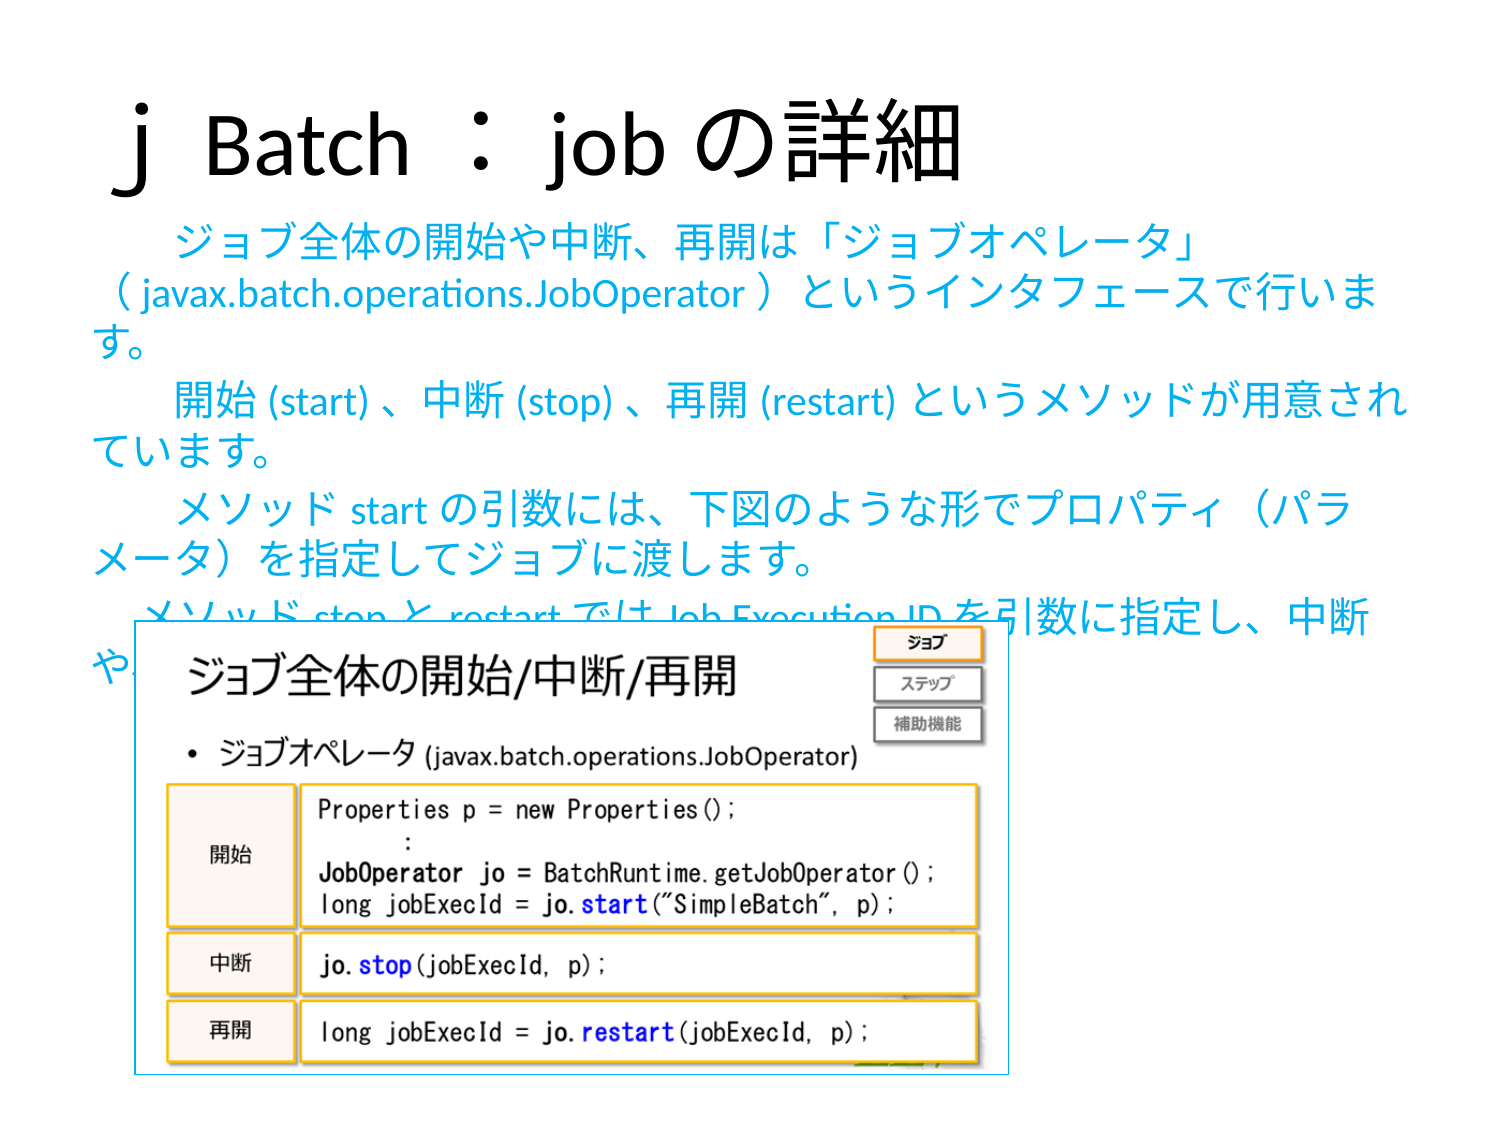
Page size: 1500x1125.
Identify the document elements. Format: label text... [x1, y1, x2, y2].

list ジョブ全体の開始や中断、再開は「ジョブオペレータ」（javax.batch.operations.JobOperator）というインタフェースで行います。 開始(start)、中断(stop)、再開(restart)というメソッドが用意されています。 メソッドstartの引数には、下図のような形でプロパティ（パラメータ）を指定してジョブに渡します。 メソッドstopとrestartではJob Execution IDを引数に指定し、中断や再開の指示ができます。 [75, 208, 1425, 1005]
title ｊBatch：jobの詳細 [75, 45, 1425, 208]
picture [137, 623, 1007, 1073]
